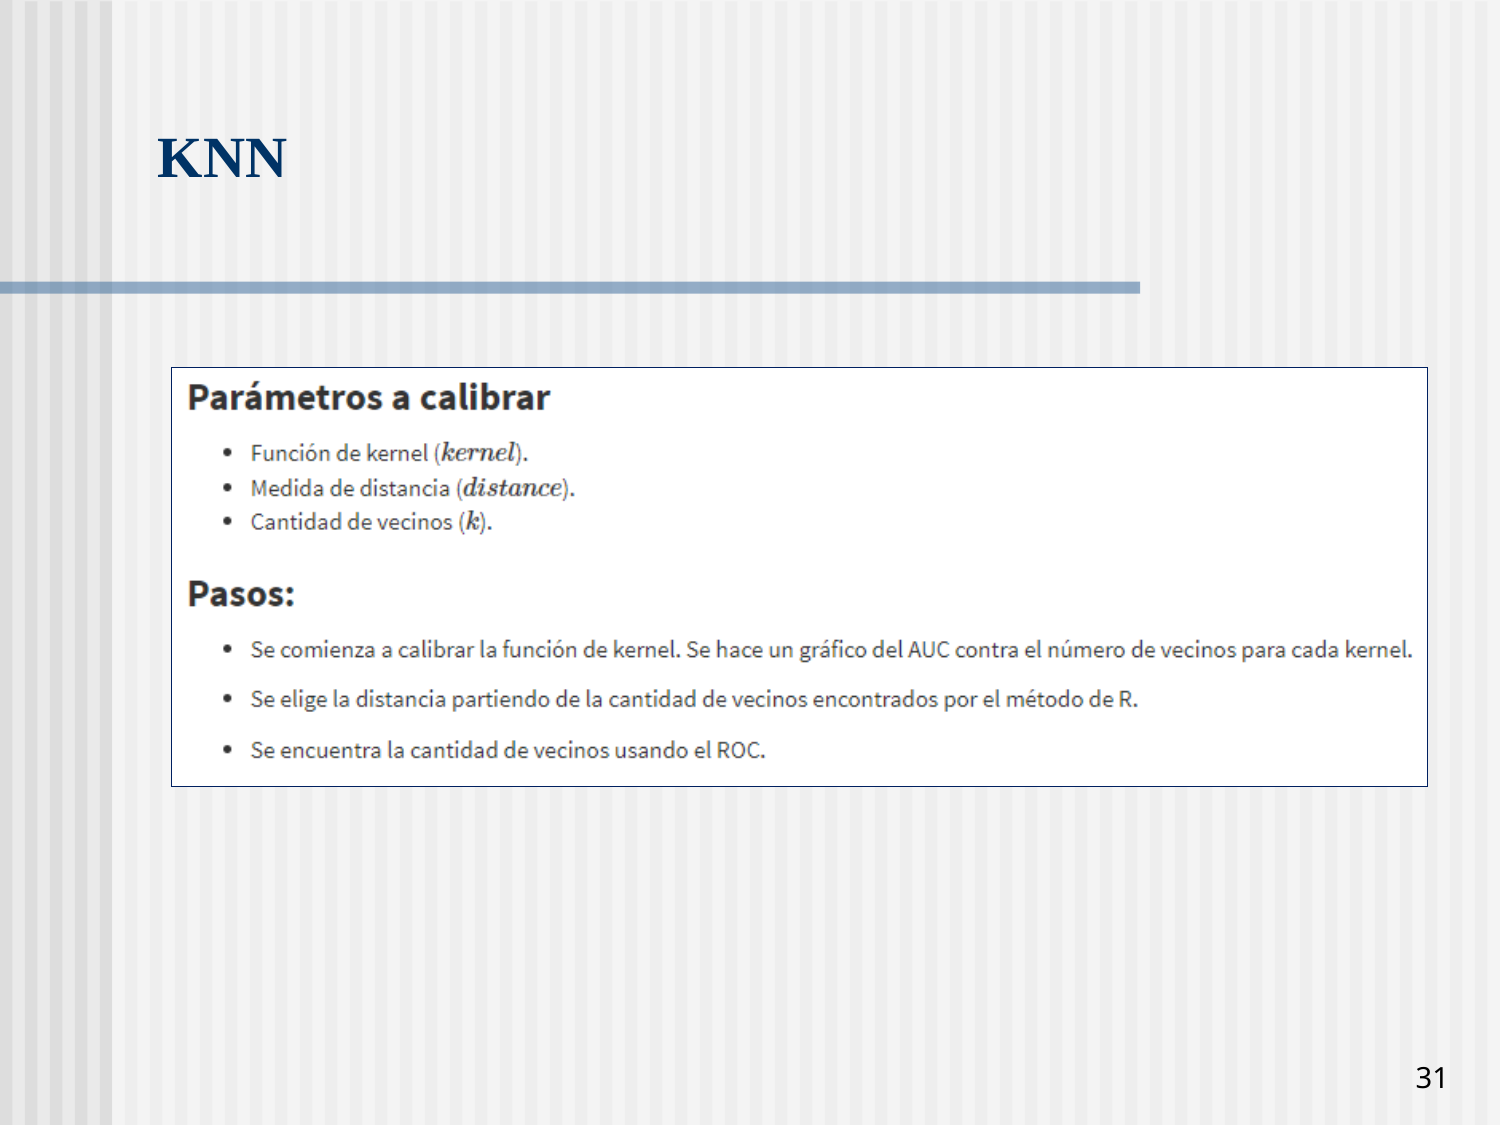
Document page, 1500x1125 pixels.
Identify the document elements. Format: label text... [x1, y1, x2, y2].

title KNN [142, 111, 1482, 267]
picture [170, 367, 1428, 788]
slide_number 31 [1151, 1031, 1465, 1107]
